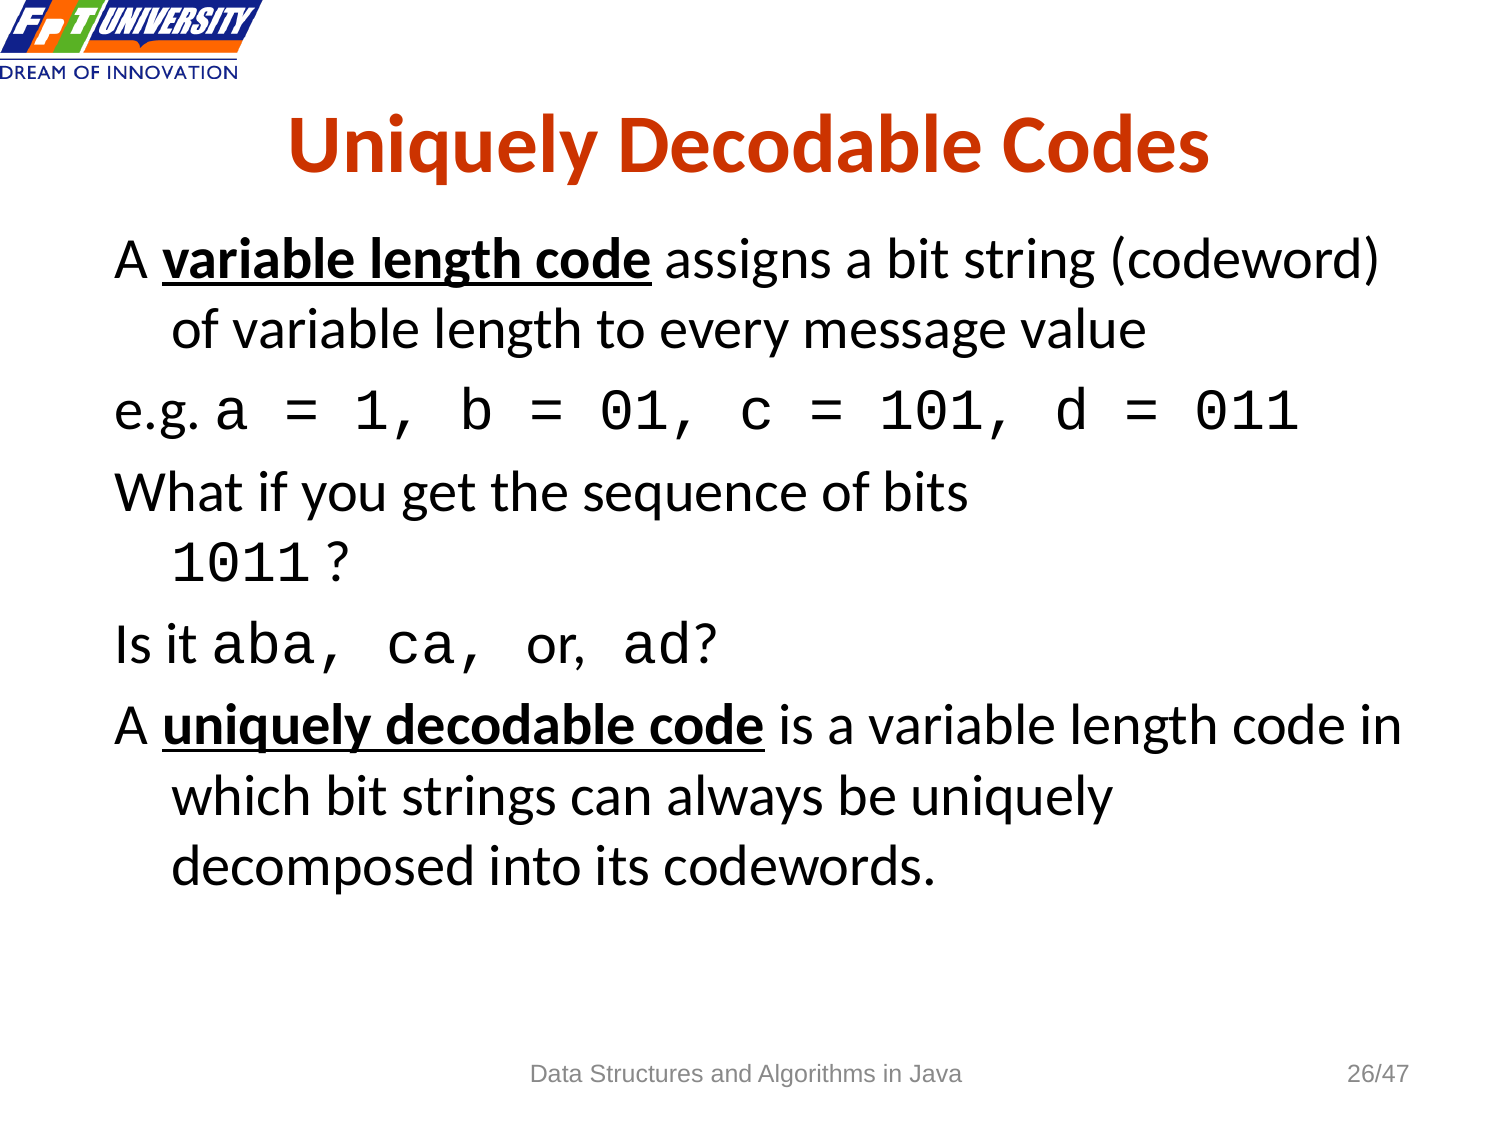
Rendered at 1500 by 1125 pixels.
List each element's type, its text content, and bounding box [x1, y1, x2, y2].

list A variable length code assigns a bit string (codeword) of variable length to every message value e.g. a = 1, b = 01, c = 101, d = 011 What if you get the sequence of bits 1011 ? Is it aba, ca, or, ad? A uniquely decodable code is a variable length code in which bit strings can always be uniquely decomposed into its codewords. [99, 212, 1425, 905]
slide_number 26/47 [1074, 1042, 1425, 1103]
footer Data Structures and Algorithms in Java [512, 1042, 988, 1103]
picture [0, 0, 263, 79]
title Uniquely Decodable Codes [75, 37, 1425, 241]
